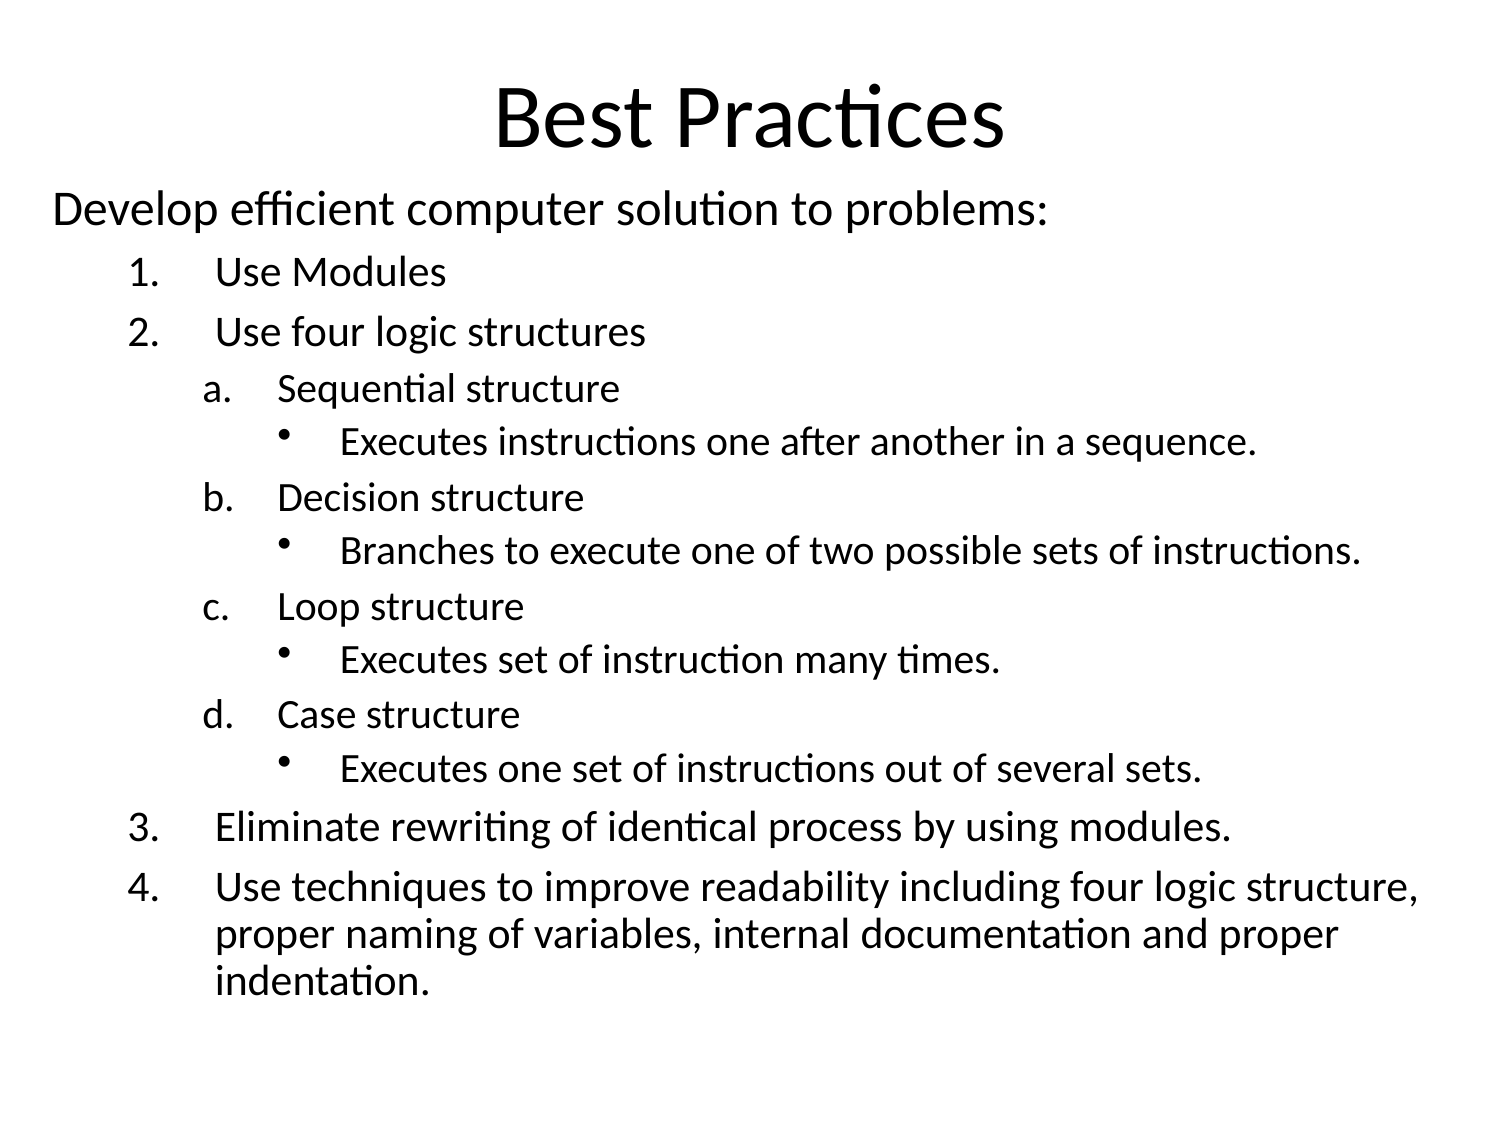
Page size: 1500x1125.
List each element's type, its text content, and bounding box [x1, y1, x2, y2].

list Develop efficient computer solution to problems: Use Modules Use four logic structures Sequential structure Executes instructions one after another in a sequence. Decision structure Branches to execute one of two possible sets of instructions. Loop structure Executes set of instruction many times. Case structure Executes one set of instructions out of several sets. Eliminate rewriting of identical process by using modules. Use techniques to improve readability including four logic structure, proper naming of variables, internal documentation and proper indentation. [37, 174, 1469, 1063]
title Best Practices [75, 24, 1426, 174]
